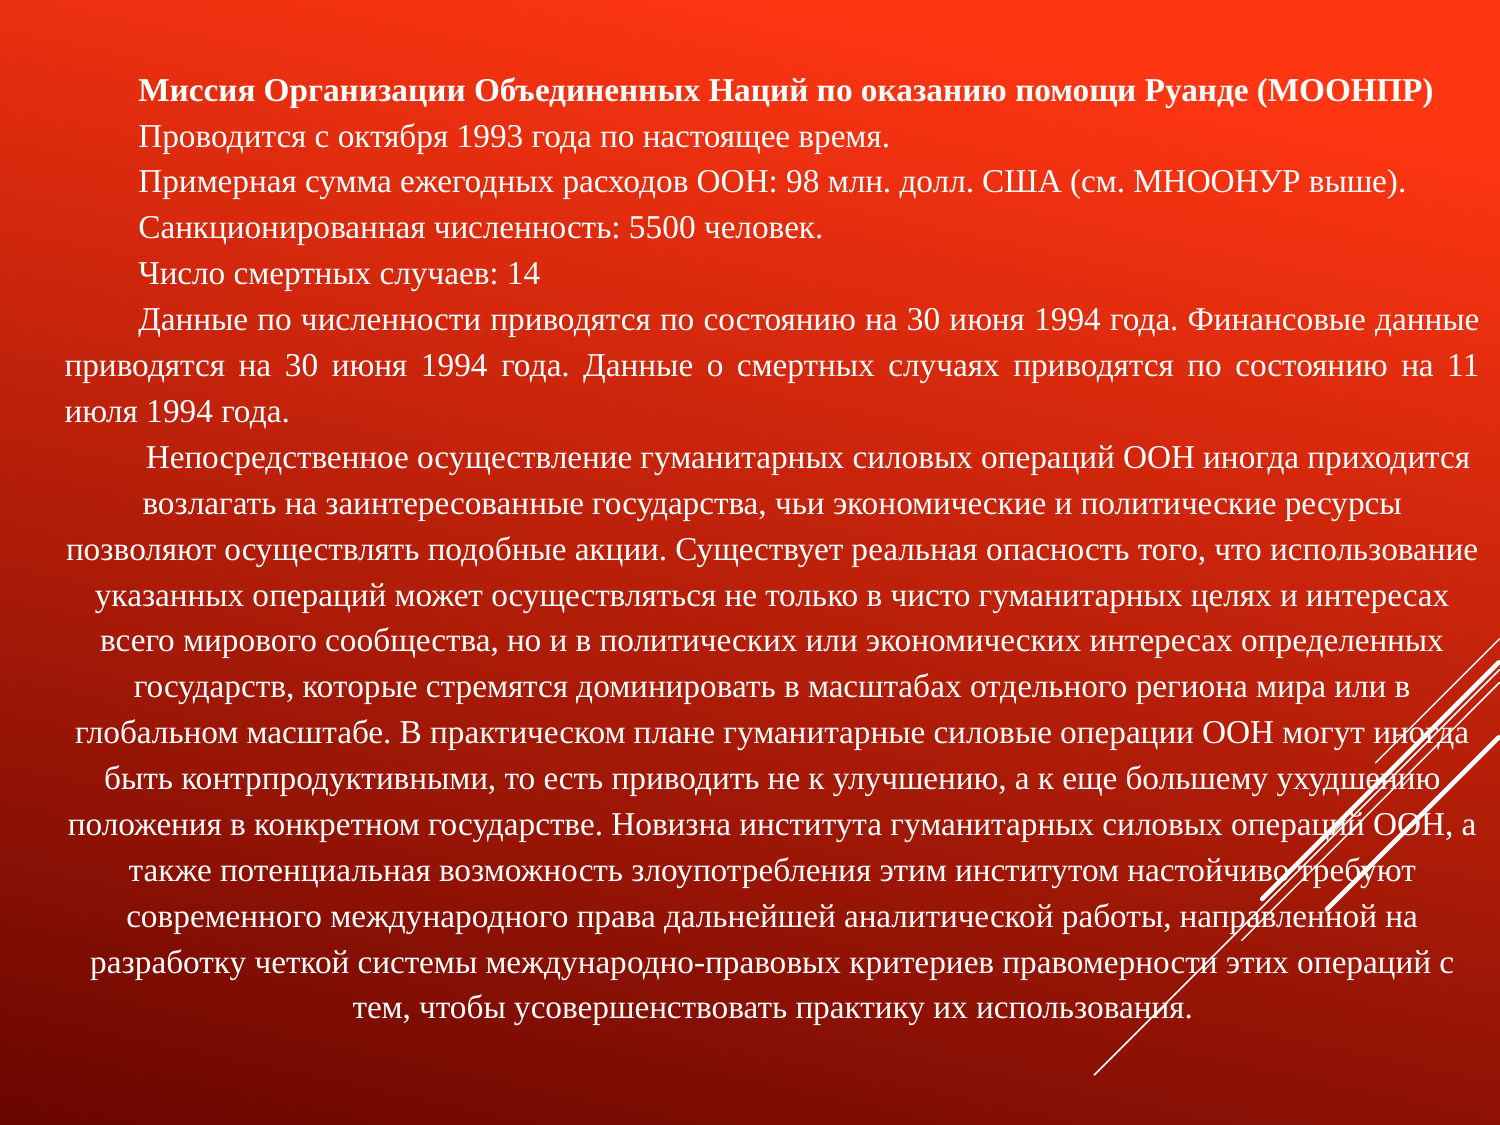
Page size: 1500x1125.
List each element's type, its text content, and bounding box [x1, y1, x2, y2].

text_box Миссия Организации Объединенных Наций по оказанию помощи Руанде (МООНПР) Проводится с октября 1993 года по настоящее время. Примерная сумма ежегодных расходов ООН: 98 млн. долл. США (см. МНООНУР выше). Санкционированная численность: 5500 человек. Число смертных случаев: 14 Данные по численности приводятся по состоянию на 30 июня 1994 года. Финансовые данные приводятся на 30 июня 1994 года. Данные о смертных случаях приводятся по состоянию на 11 июля 1994 года. Непосредственное осуществление гуманитарных силовых операций ООН иногда приходится возлагать на заинтересованные государства, чьи экономические и политические ресурсы позволяют осуществлять подобные акции. Существует реальная опасность того, что использование указанных операций может осуществляться не только в чисто гуманитарных целях и интересах всего мирового сообщества, но и в политических или экономических интересах определенных государств, которые стремятся доминировать в масштабах отдельного региона мира или в глобальном масштабе. В практическом плане гуманитарные силовые операции ООН могут иногда быть контрпродуктивными, то есть приводить не к улучшению, а к еще большему ухудшению положения в конкретном государстве. Новизна института гуманитарных силовых операций ООН, а также потенциальная возможность злоупотребления этим институтом настойчиво требуют современного международного права дальнейшей аналитической работы, направленной на разработку четкой системы международно-правовых критериев правомерности этих операций с тем, чтобы усовершенствовать практику их использования. [49, 54, 1497, 1033]
